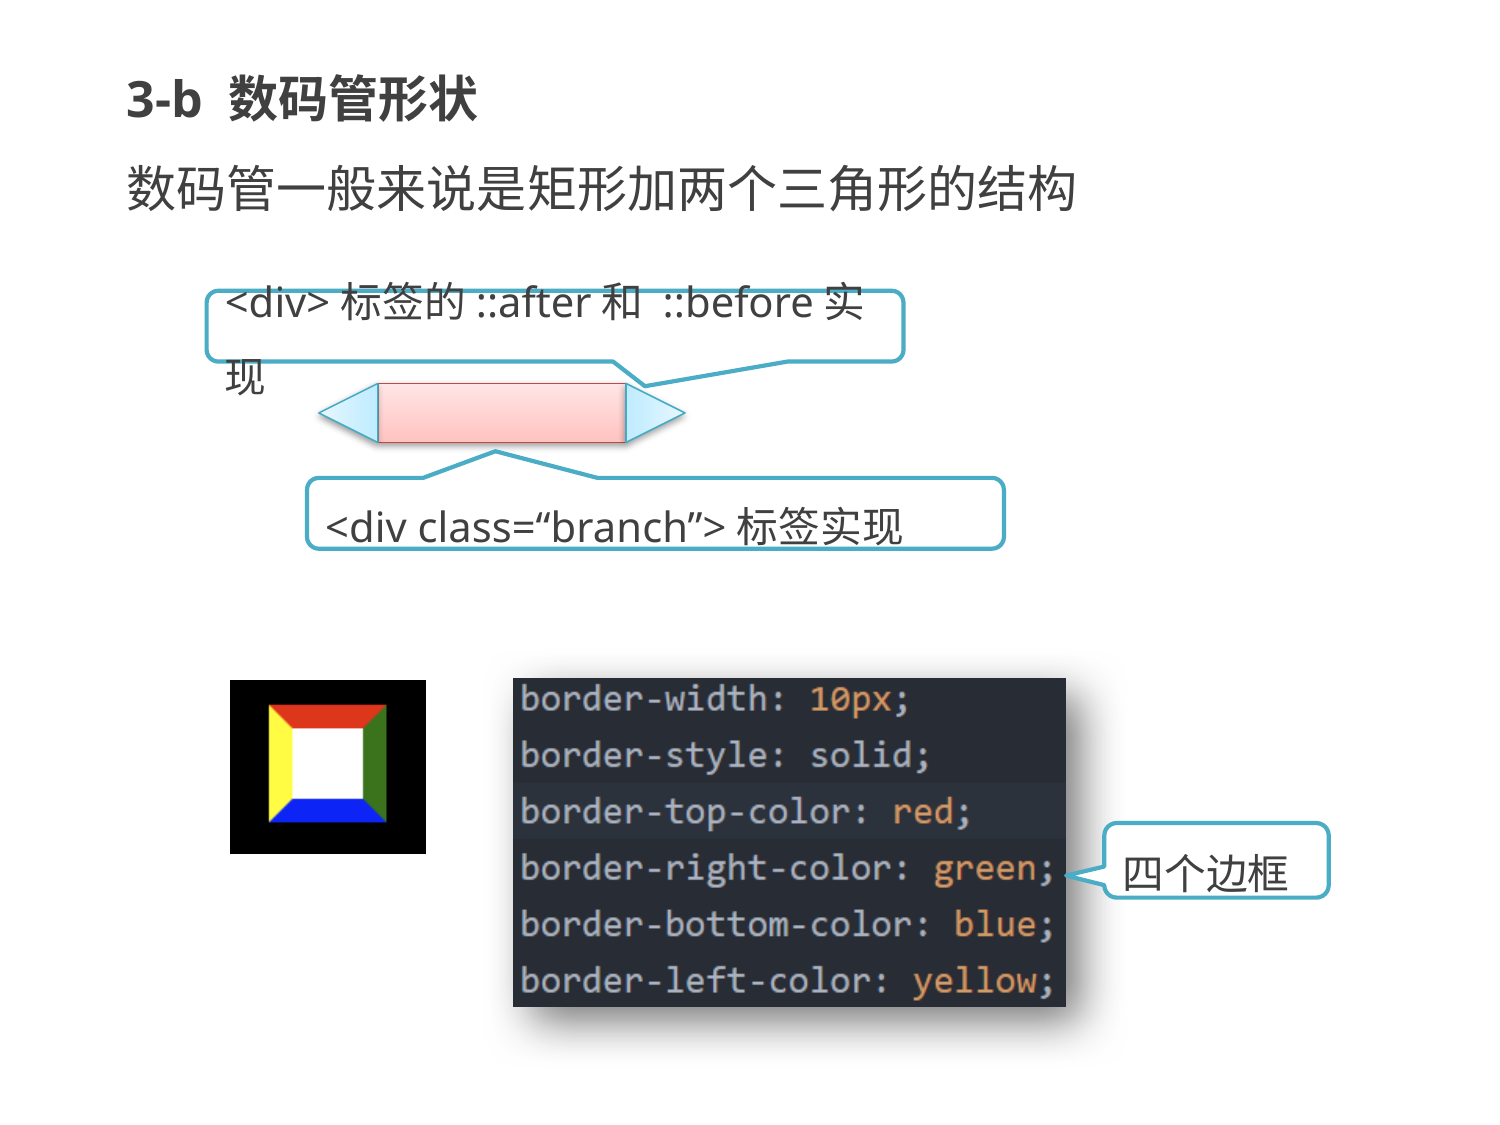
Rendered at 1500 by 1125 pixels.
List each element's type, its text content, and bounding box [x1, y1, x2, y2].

text_box [625, 382, 686, 444]
text_box 3-b 数码管形状 数码管一般来说是矩形加两个三角形的结构 [112, 30, 1388, 225]
picture [229, 680, 426, 855]
text_box <div class=“branch”>标签实现 [304, 449, 1007, 551]
text_box [379, 383, 623, 443]
picture [513, 677, 1066, 1007]
text_box 四个边框 [1069, 820, 1331, 900]
text_box [318, 382, 379, 444]
text_box <div>标签的::after和 ::before实现 [204, 288, 906, 389]
